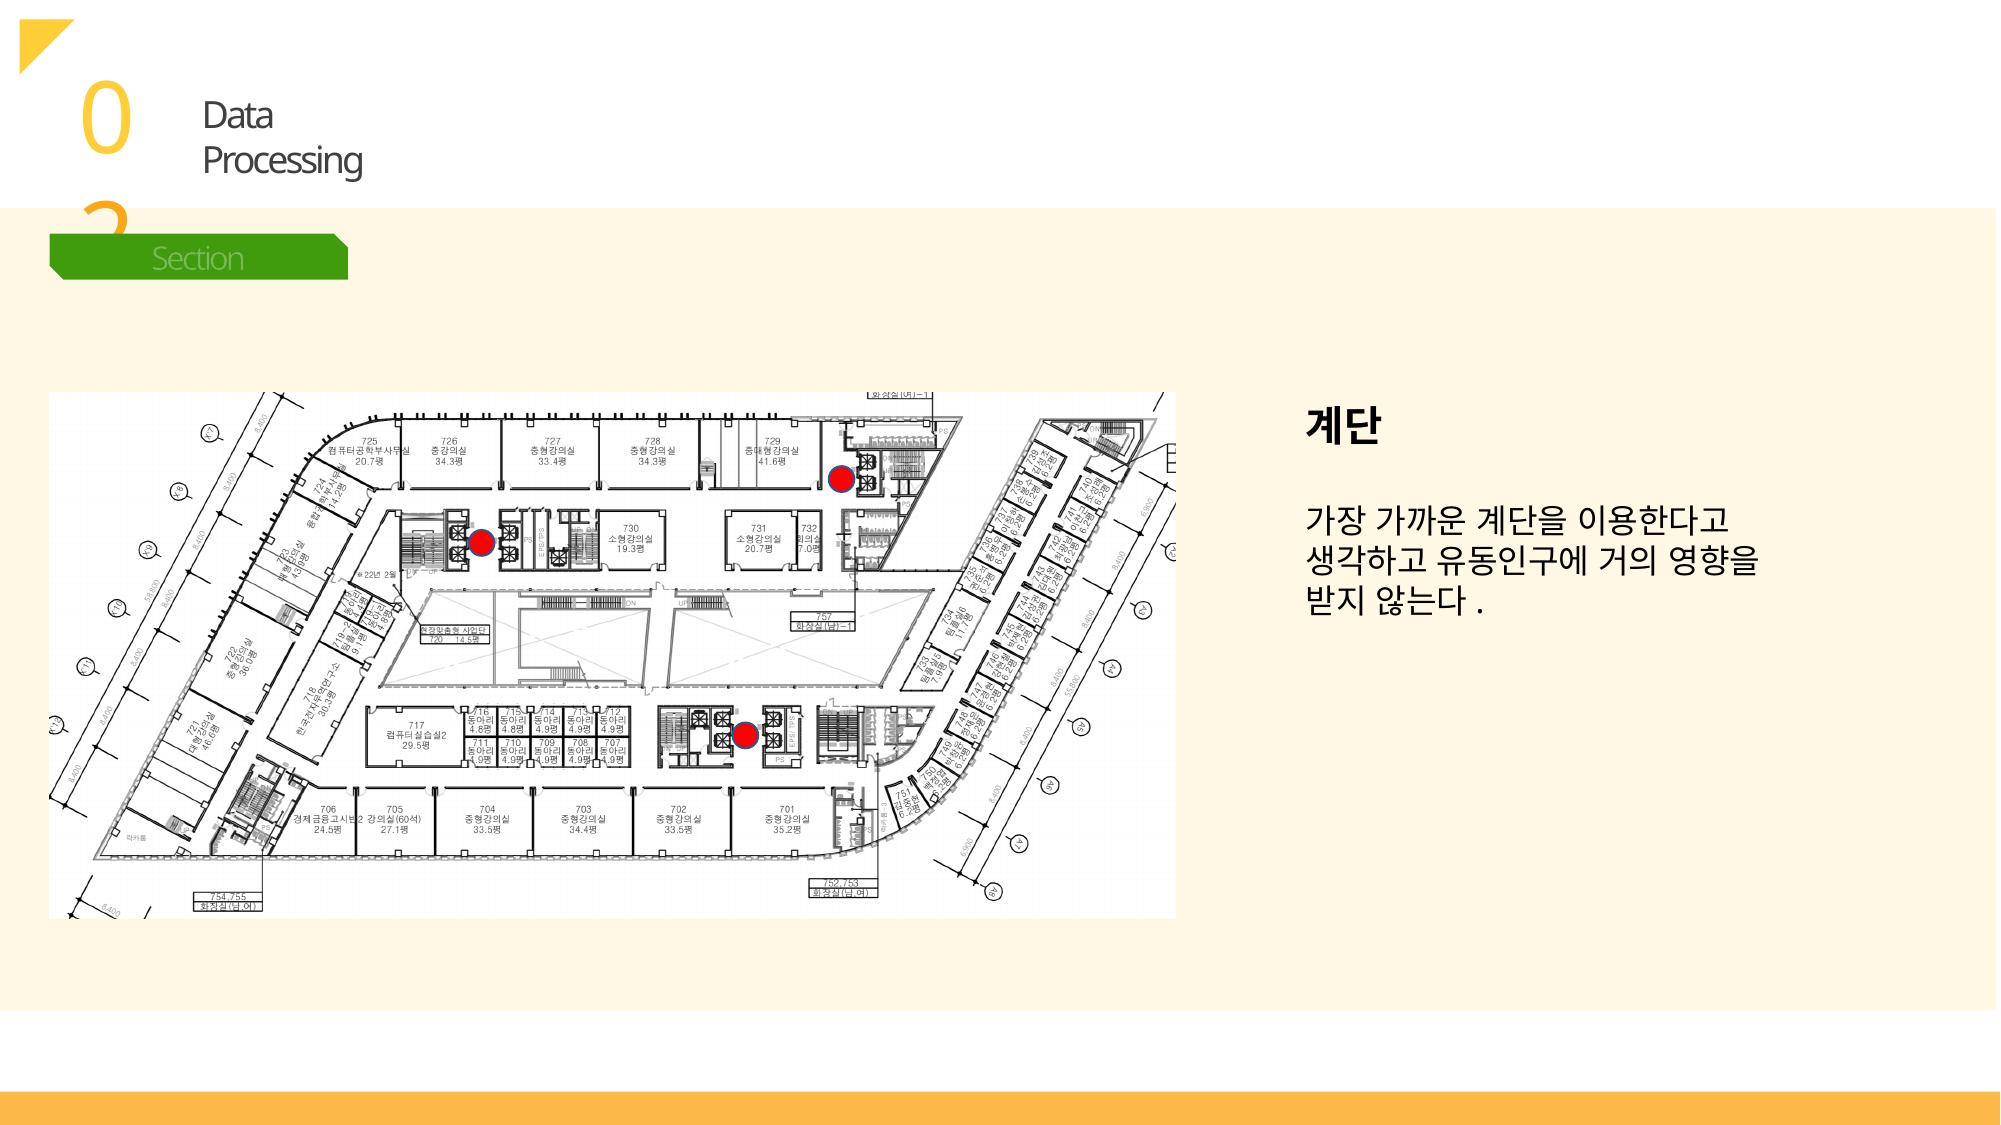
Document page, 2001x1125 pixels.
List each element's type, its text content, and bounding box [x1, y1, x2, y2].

picture [49, 392, 1176, 919]
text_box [63, 45, 368, 190]
text_box 계단 가장 가까운 계단을 이용한다고 생각하고 유동인구에 거의 영향을 받지 않는다. [1291, 392, 1809, 708]
text_box [18, 18, 78, 77]
text_box [0, 207, 1997, 1011]
text_box Section [48, 232, 349, 281]
text_box [0, 1091, 2000, 1125]
